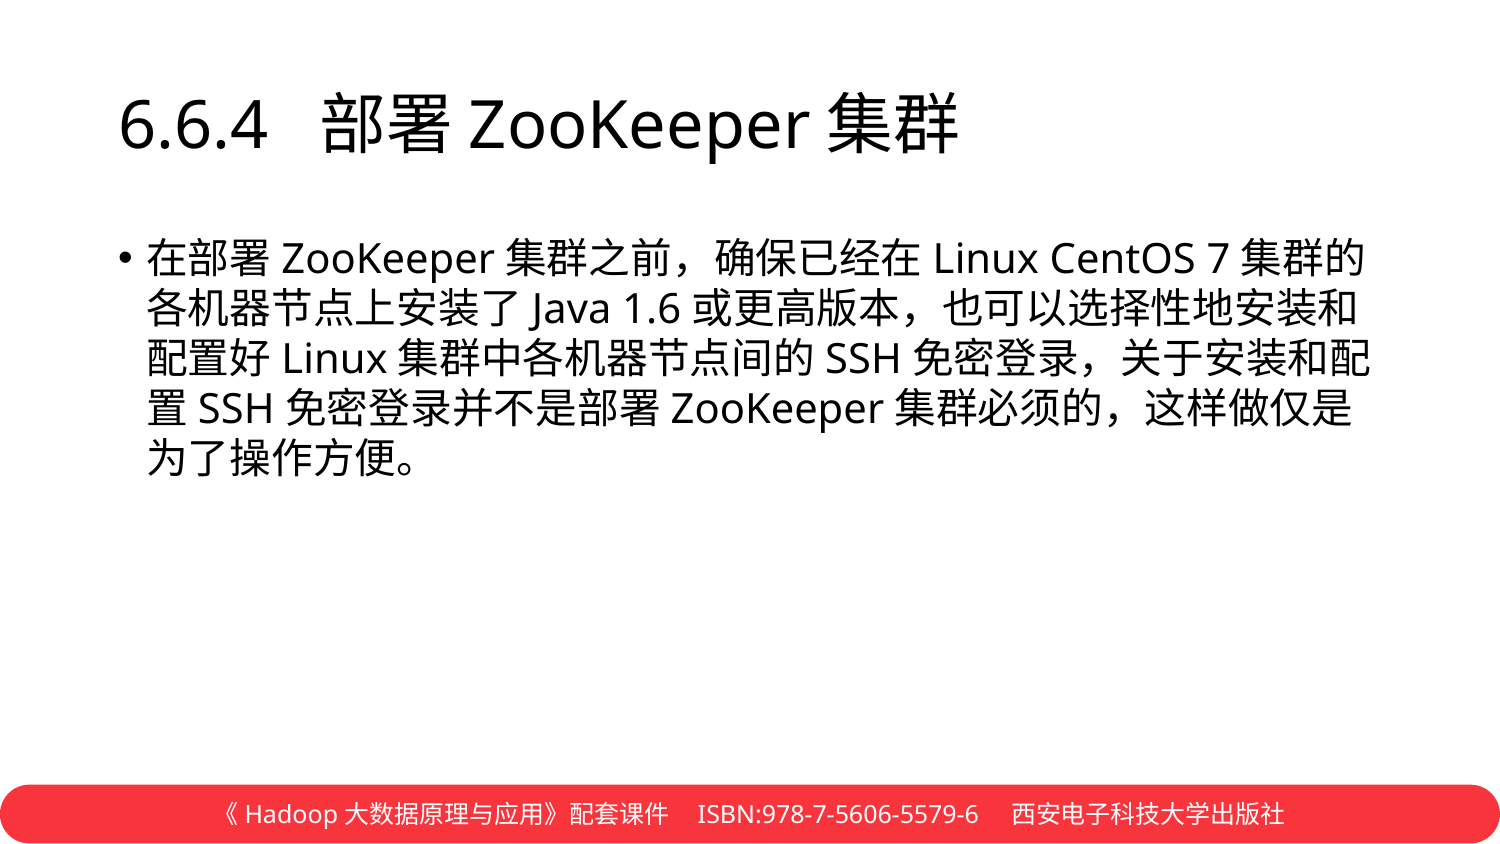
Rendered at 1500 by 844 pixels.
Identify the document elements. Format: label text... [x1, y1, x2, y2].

list 在部署ZooKeeper集群之前，确保已经在Linux CentOS 7集群的各机器节点上安装了Java 1.6或更高版本，也可以选择性地安装和配置好Linux集群中各机器节点间的SSH免密登录，关于安装和配置SSH免密登录并不是部署ZooKeeper集群必须的，这样做仅是为了操作方便。 [103, 224, 1397, 760]
title 6.6.4 部署ZooKeeper集群 [103, 44, 1397, 208]
